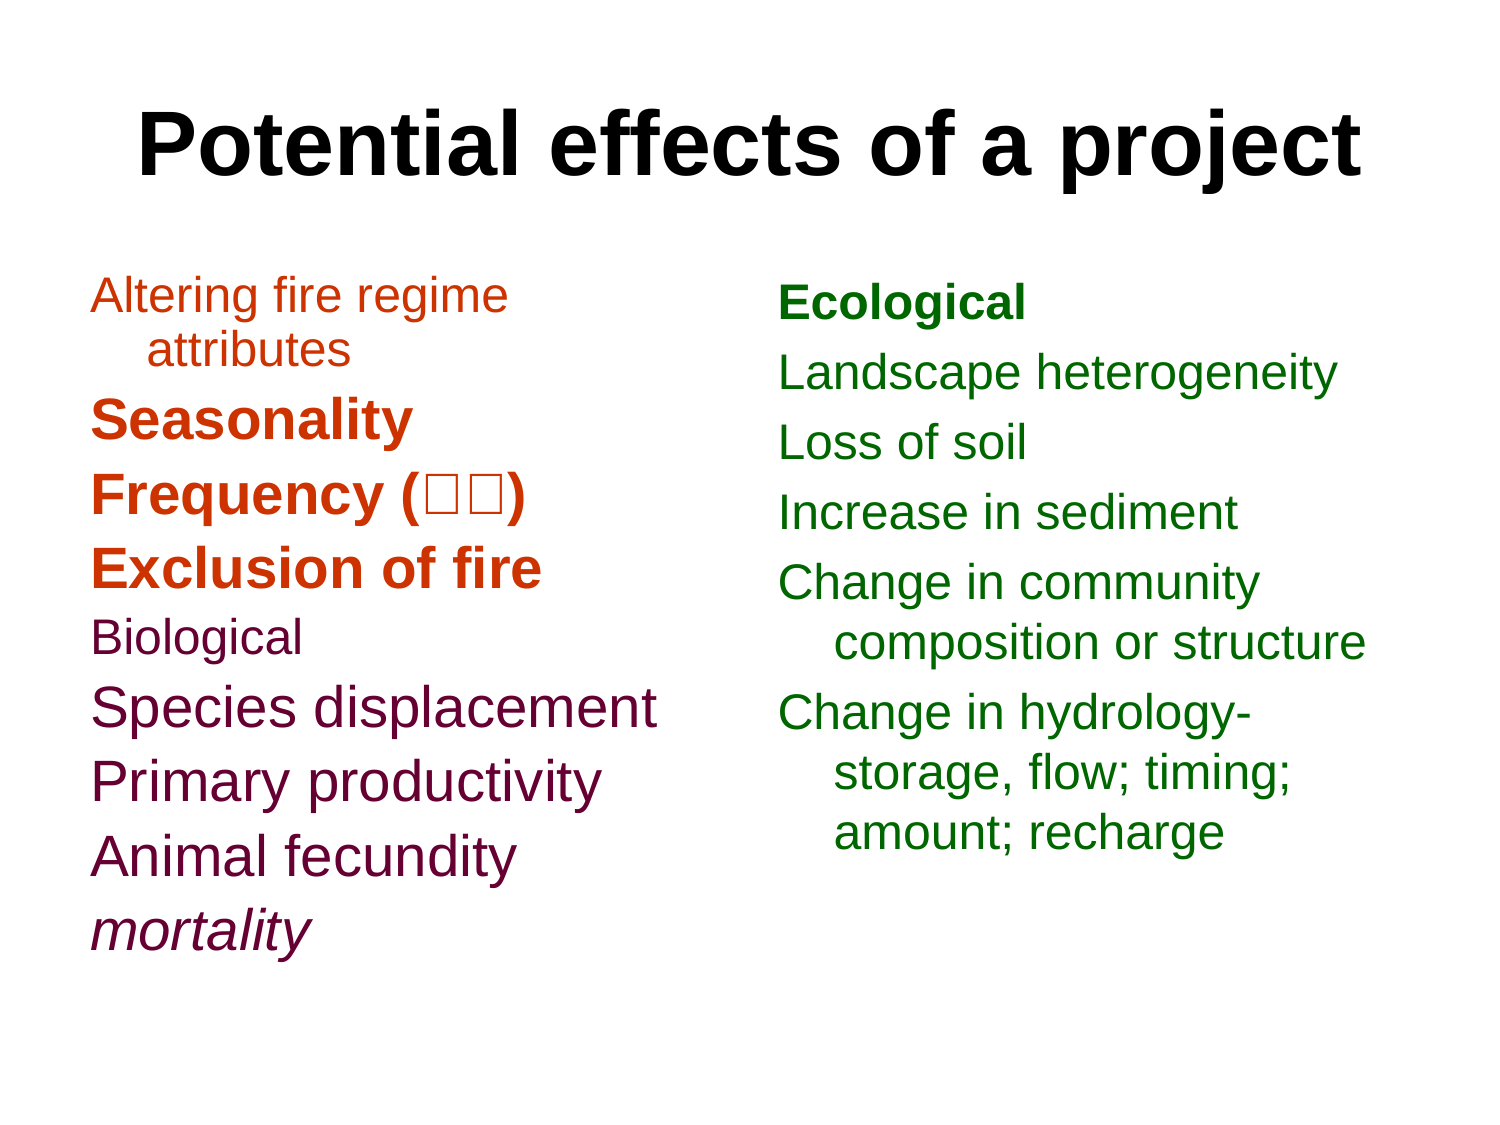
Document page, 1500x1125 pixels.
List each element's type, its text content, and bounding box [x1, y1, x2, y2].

text_box Potential effects of a project [74, 45, 1425, 233]
text_box Altering fire regime attributes Seasonality Frequency () Exclusion of fire Biological Species displacement Primary productivity Animal fecundity mortality [74, 262, 738, 1005]
text_box Ecological Landscape heterogeneity Loss of soil Increase in sediment Change in community composition or structure Change in hydrology- storage, flow; timing; amount; recharge [762, 262, 1425, 1005]
